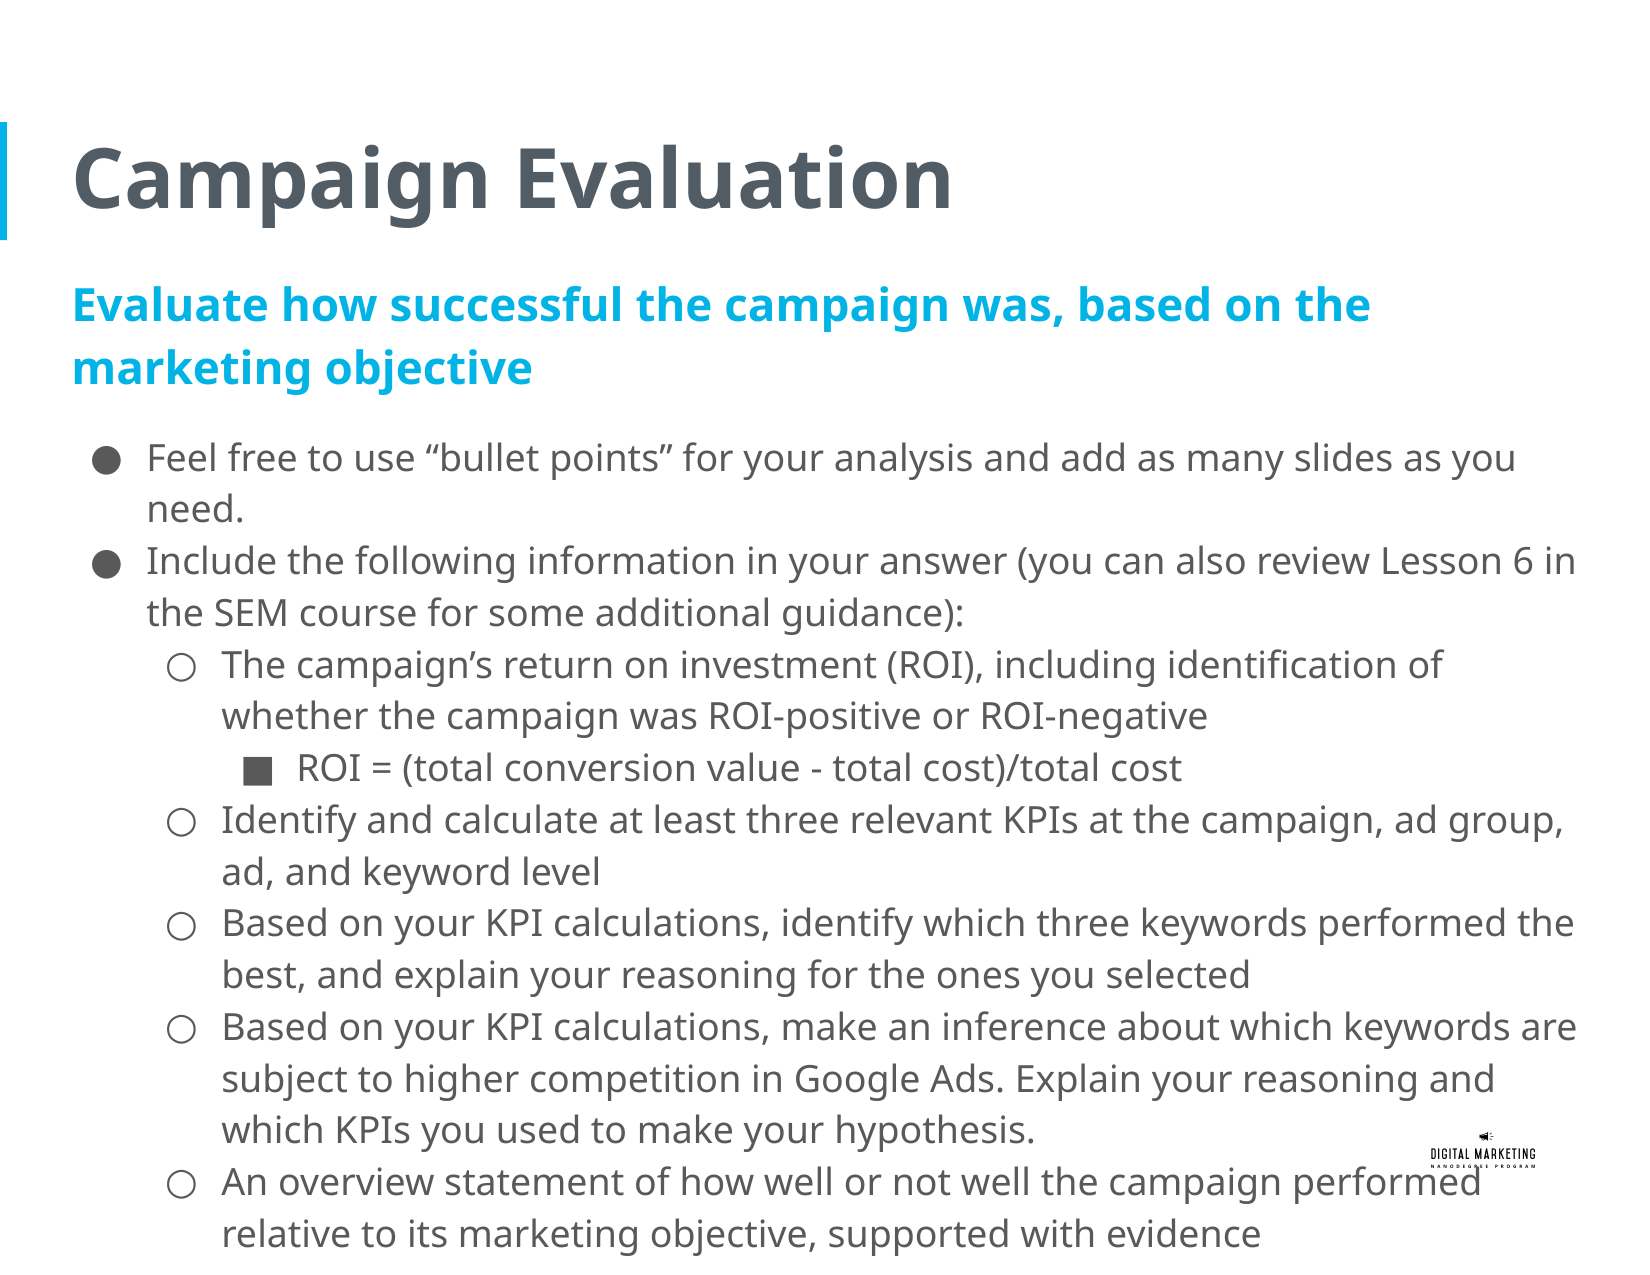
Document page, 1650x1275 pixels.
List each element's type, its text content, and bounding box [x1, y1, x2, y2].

list Evaluate how successful the campaign was, based on the marketing objective Feel free to use “bullet points” for your analysis and add as many slides as you need. Include the following information in your answer (you can also review Lesson 6 in the SEM course for some additional guidance): The campaign’s return on investment (ROI), including identification of whether the campaign was ROI-positive or ROI-negative ROI = (total conversion value - total cost)/total cost Identify and calculate at least three relevant KPIs at the campaign, ad group, ad, and keyword level Based on your KPI calculations, identify which three keywords performed the best, and explain your reasoning for the ones you selected Based on your KPI calculations, make an inference about which keywords are subject to higher competition in Google Ads. Explain your reasoning and which KPIs you used to make your hypothesis. An overview statement of how well or not well the campaign performed relative to its marketing objective, supported with evidence [56, 252, 1605, 1133]
title Campaign Evaluation [56, 110, 1594, 252]
picture [1431, 1133, 1535, 1168]
